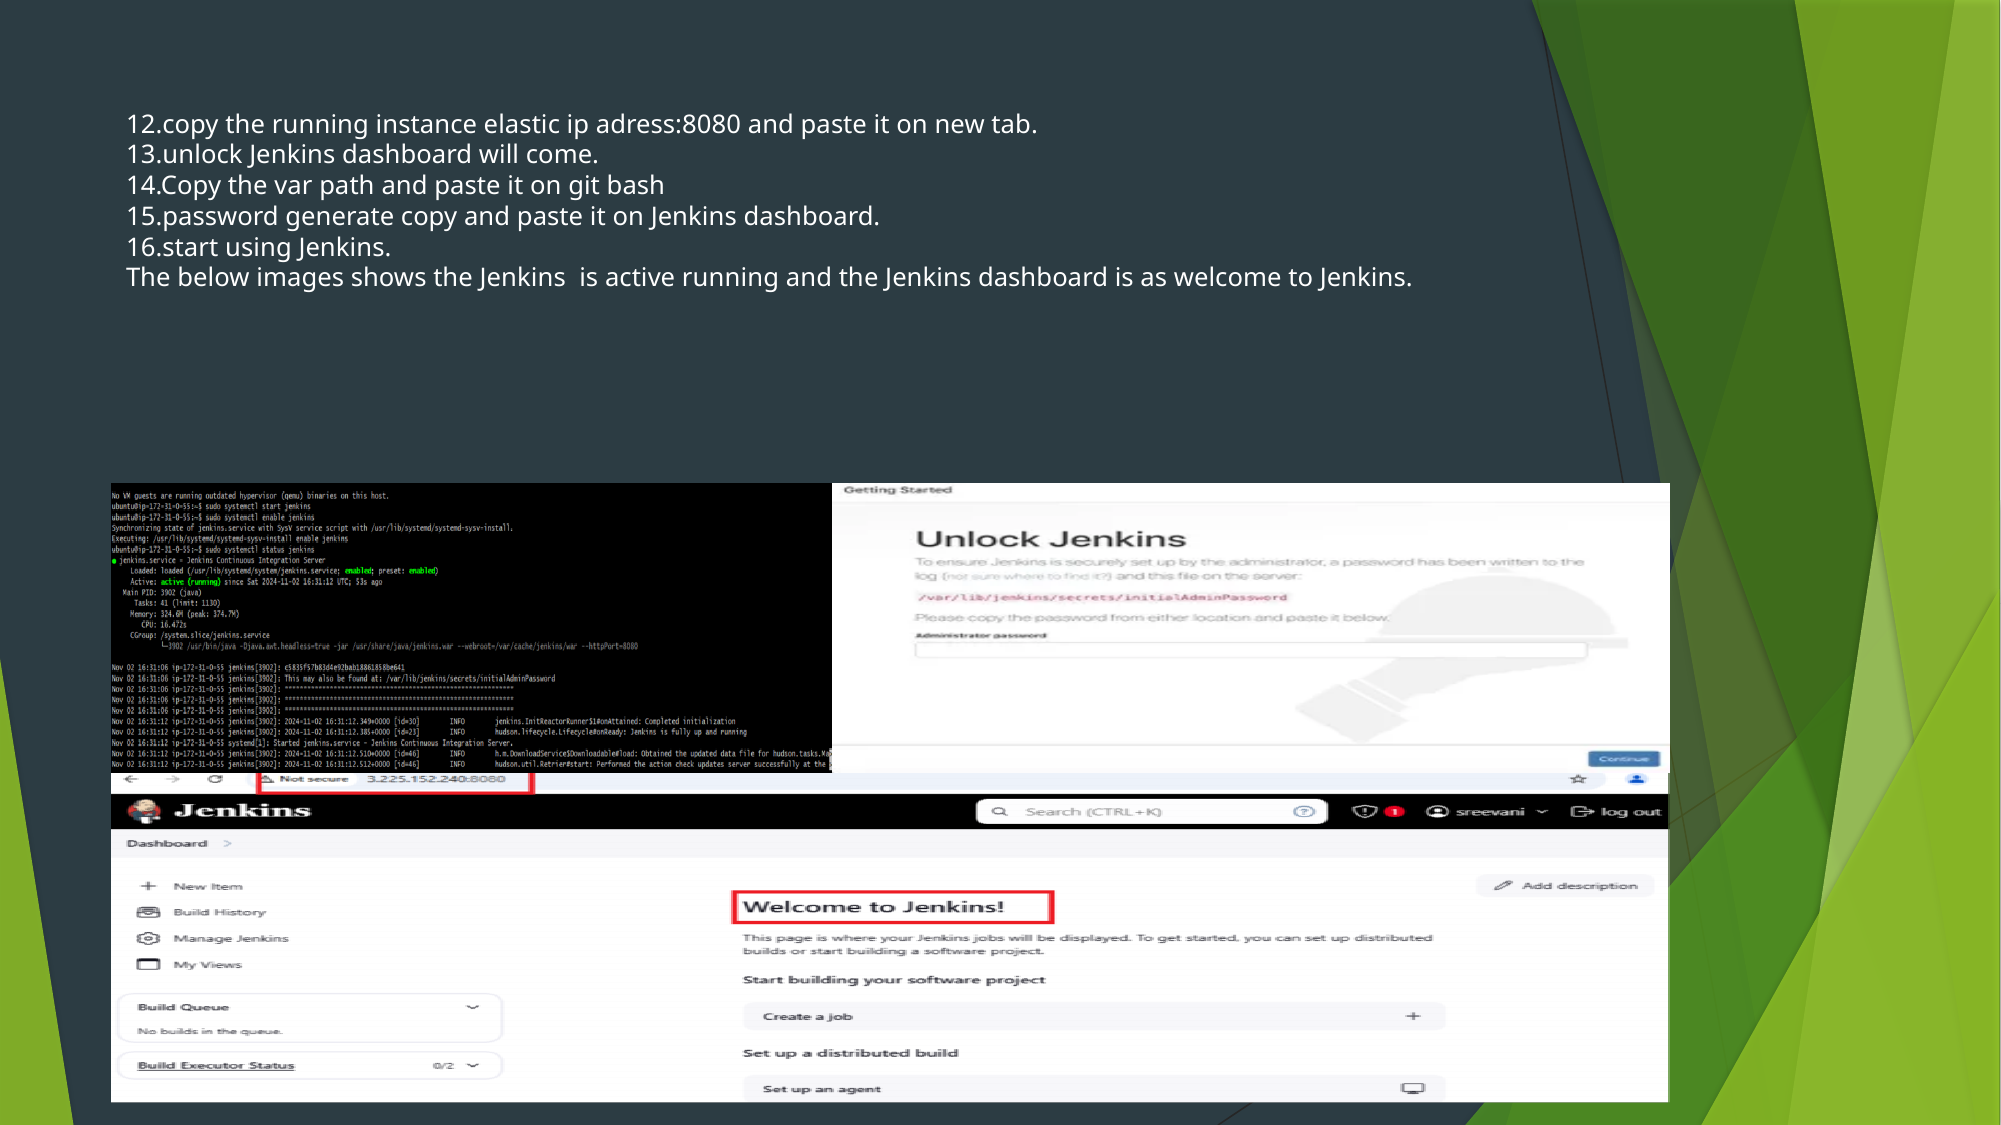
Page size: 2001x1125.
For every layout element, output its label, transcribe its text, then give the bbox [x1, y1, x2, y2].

picture [110, 482, 1670, 773]
title 12.copy the running instance elastic ip adress:8080 and paste it on new tab. 13.unlock Jenkins dashboard will come. 14.Copy the var path and paste it on git bash 15.password generate copy and paste it on Jenkins dashboard. 16.start using Jenkins. The below images shows the Jenkins is active running and the Jenkins dashboard is as welcome to Jenkins. [111, 99, 1670, 353]
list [110, 779, 1670, 1103]
